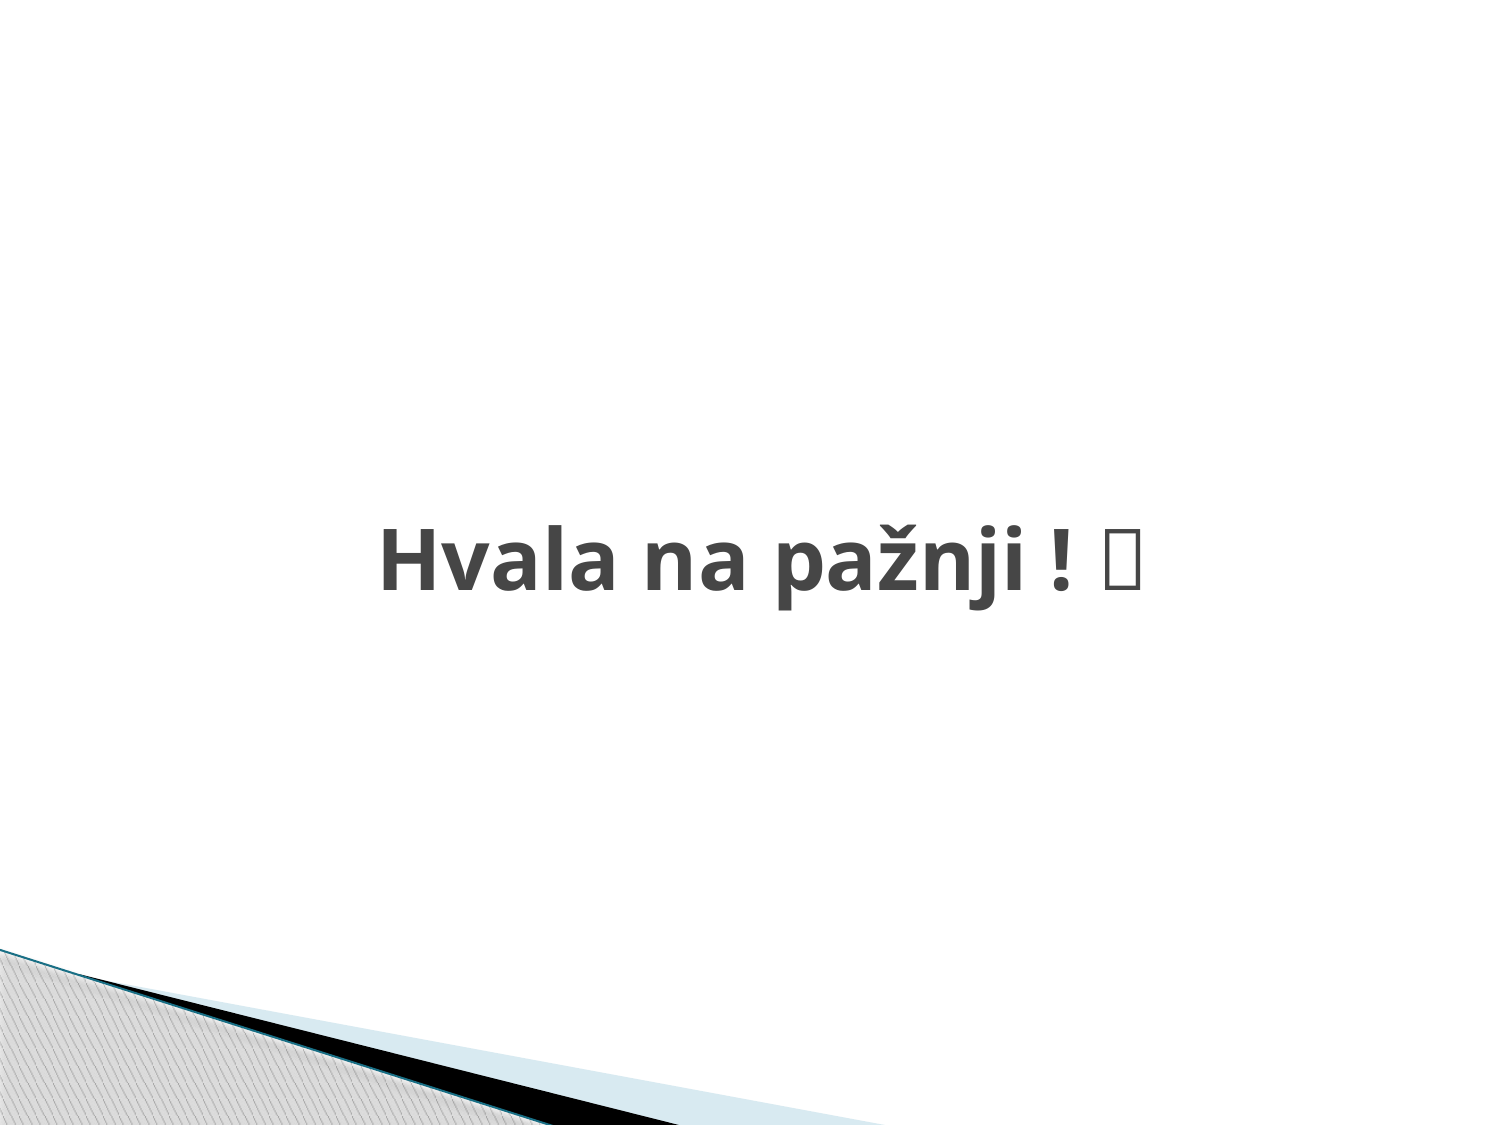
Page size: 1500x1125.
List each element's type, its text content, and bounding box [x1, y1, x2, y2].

title Hvala na pažnji !  [87, 462, 1438, 650]
